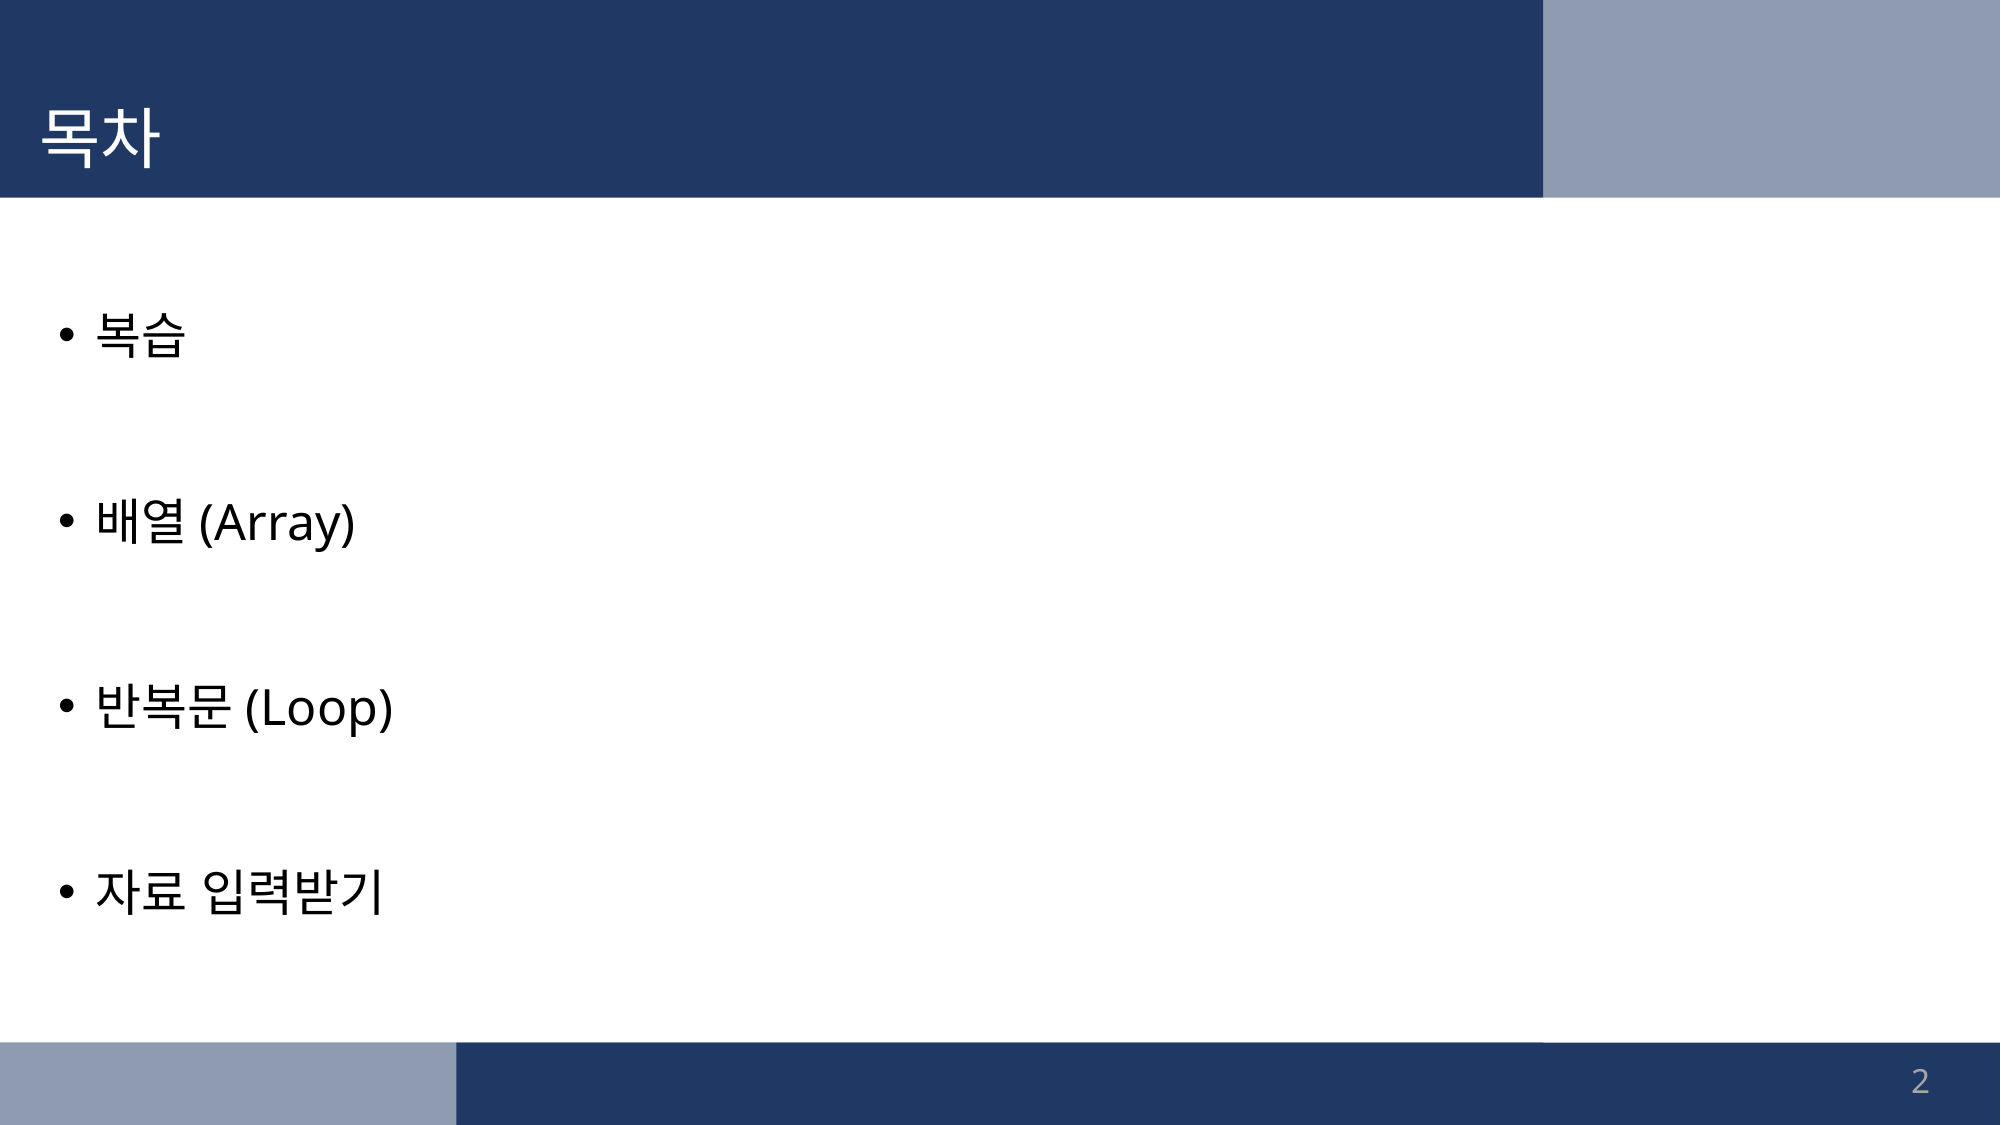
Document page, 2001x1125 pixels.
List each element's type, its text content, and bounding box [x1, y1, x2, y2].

slide_number 2 [1494, 1052, 1945, 1113]
list 복습 배열(Array) 반복문(Loop) 자료 입력받기 [43, 284, 1934, 976]
title 목차 [24, 85, 1544, 198]
